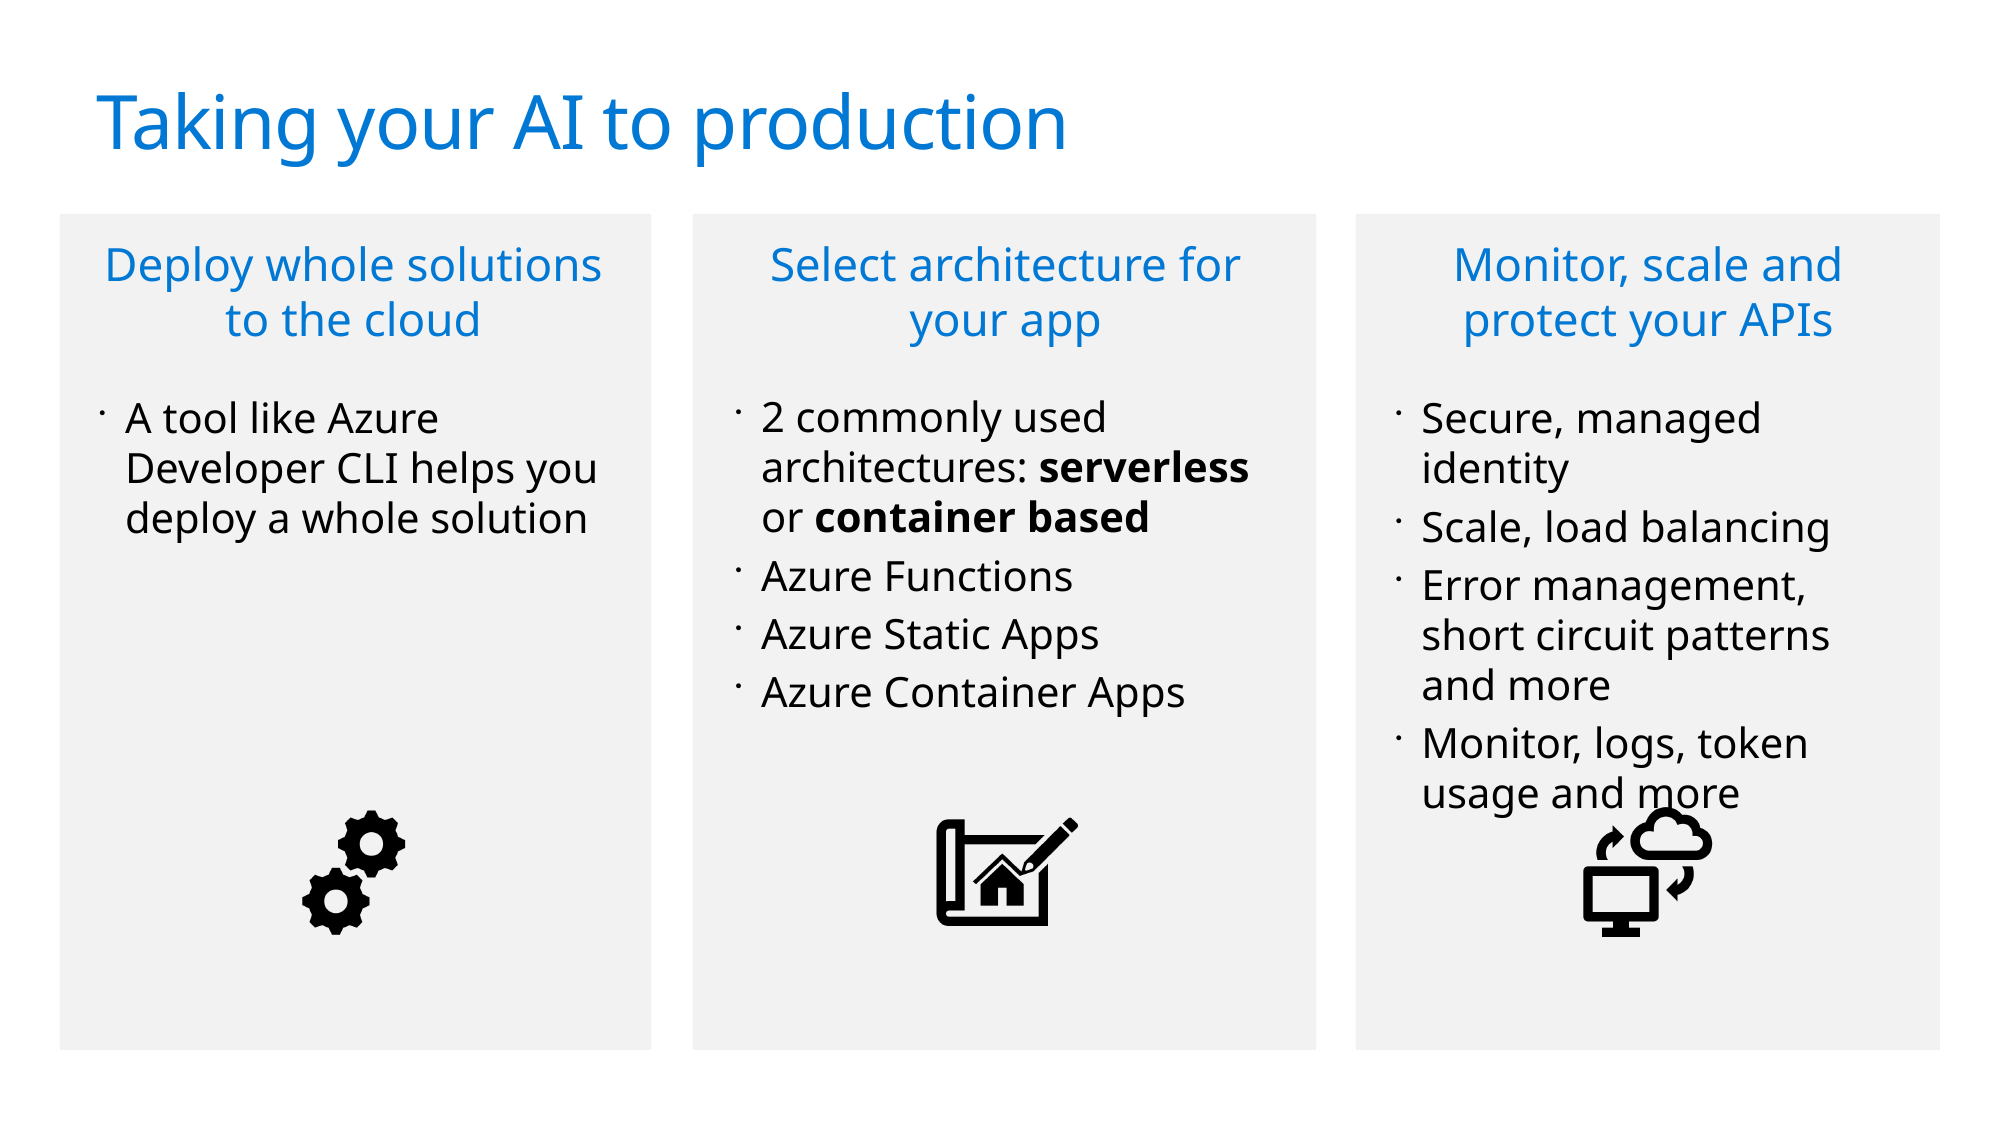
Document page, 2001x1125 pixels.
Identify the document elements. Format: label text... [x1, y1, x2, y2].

list Select architecture for your app [732, 235, 1280, 347]
title Taking your AI to production [96, 75, 1904, 166]
list Monitor, scale and protect your APIs [1392, 235, 1904, 347]
picture [930, 797, 1082, 949]
list Secure, managed identity Scale, load balancing Error management, short circuit patterns and more Monitor, logs, token usage and more [1392, 392, 1904, 726]
text_box [59, 213, 652, 1051]
list Deploy whole solutions to the cloud [96, 235, 612, 347]
picture [1572, 797, 1724, 949]
text_box [692, 213, 1317, 1051]
text_box [1355, 213, 1941, 1051]
picture [278, 797, 429, 949]
list 2 commonly used architectures: serverless or container based Azure Functions Azure Static Apps Azure Container Apps [732, 391, 1280, 725]
list A tool like Azure Developer CLI helps you deploy a whole solution [96, 392, 612, 544]
